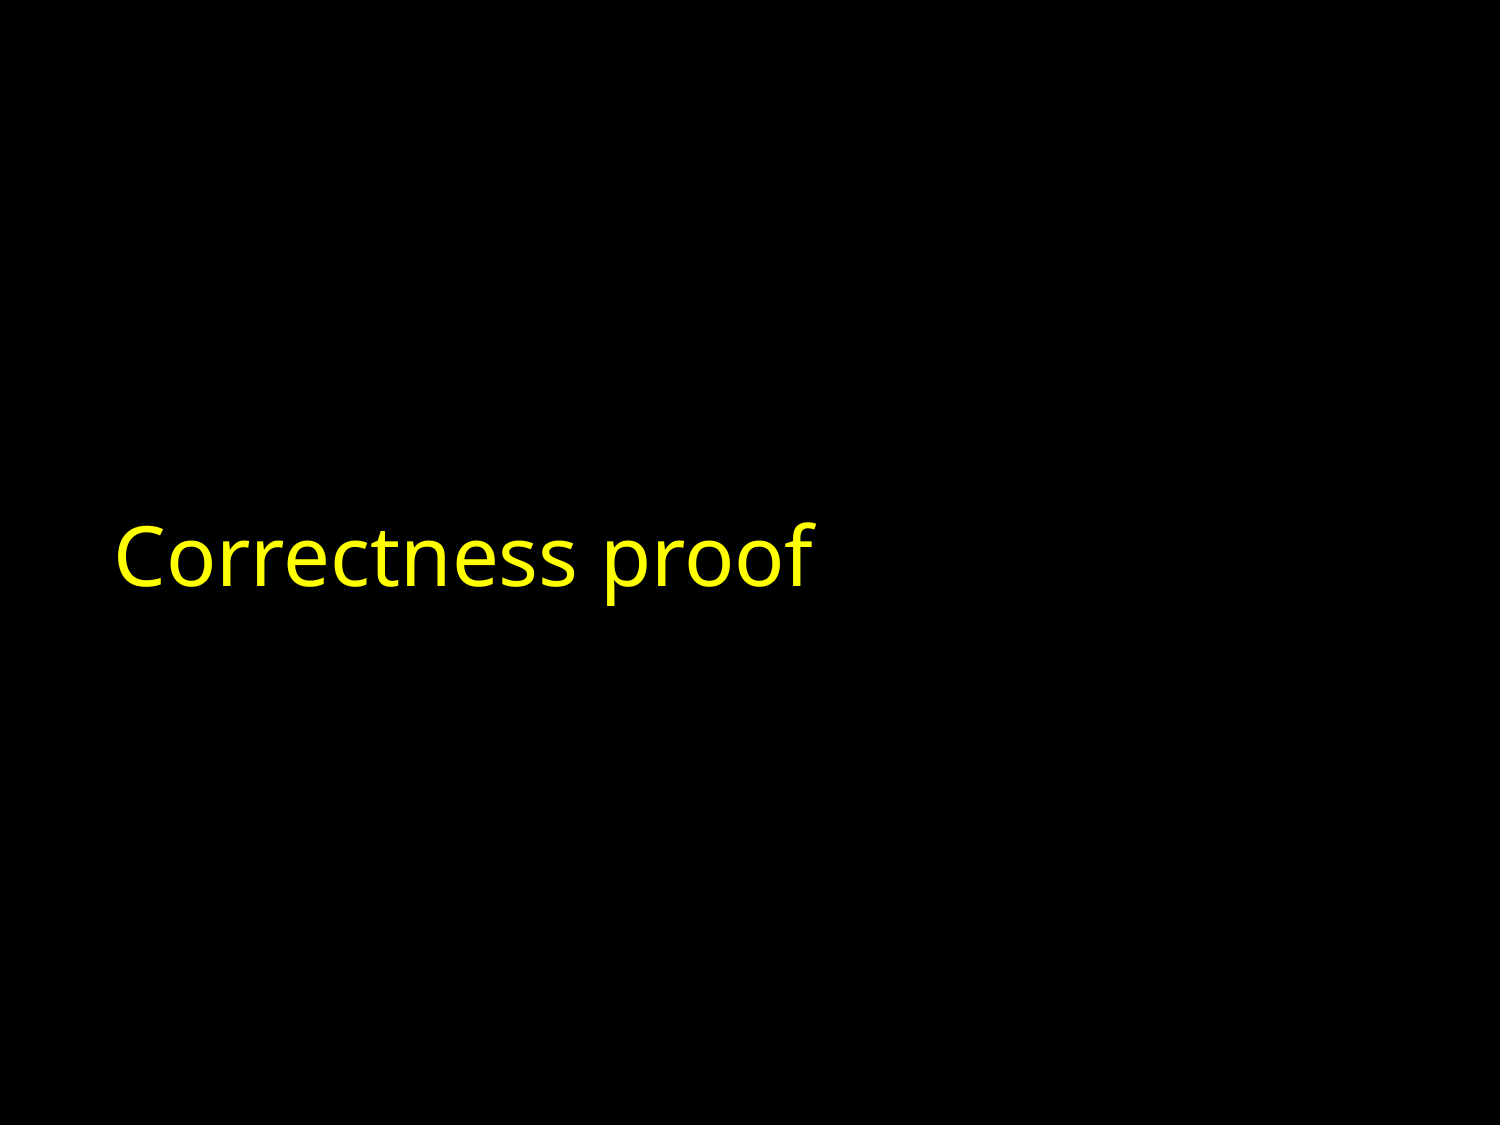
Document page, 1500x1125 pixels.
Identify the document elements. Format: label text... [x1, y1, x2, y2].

title Correctness proof [98, 451, 1393, 669]
